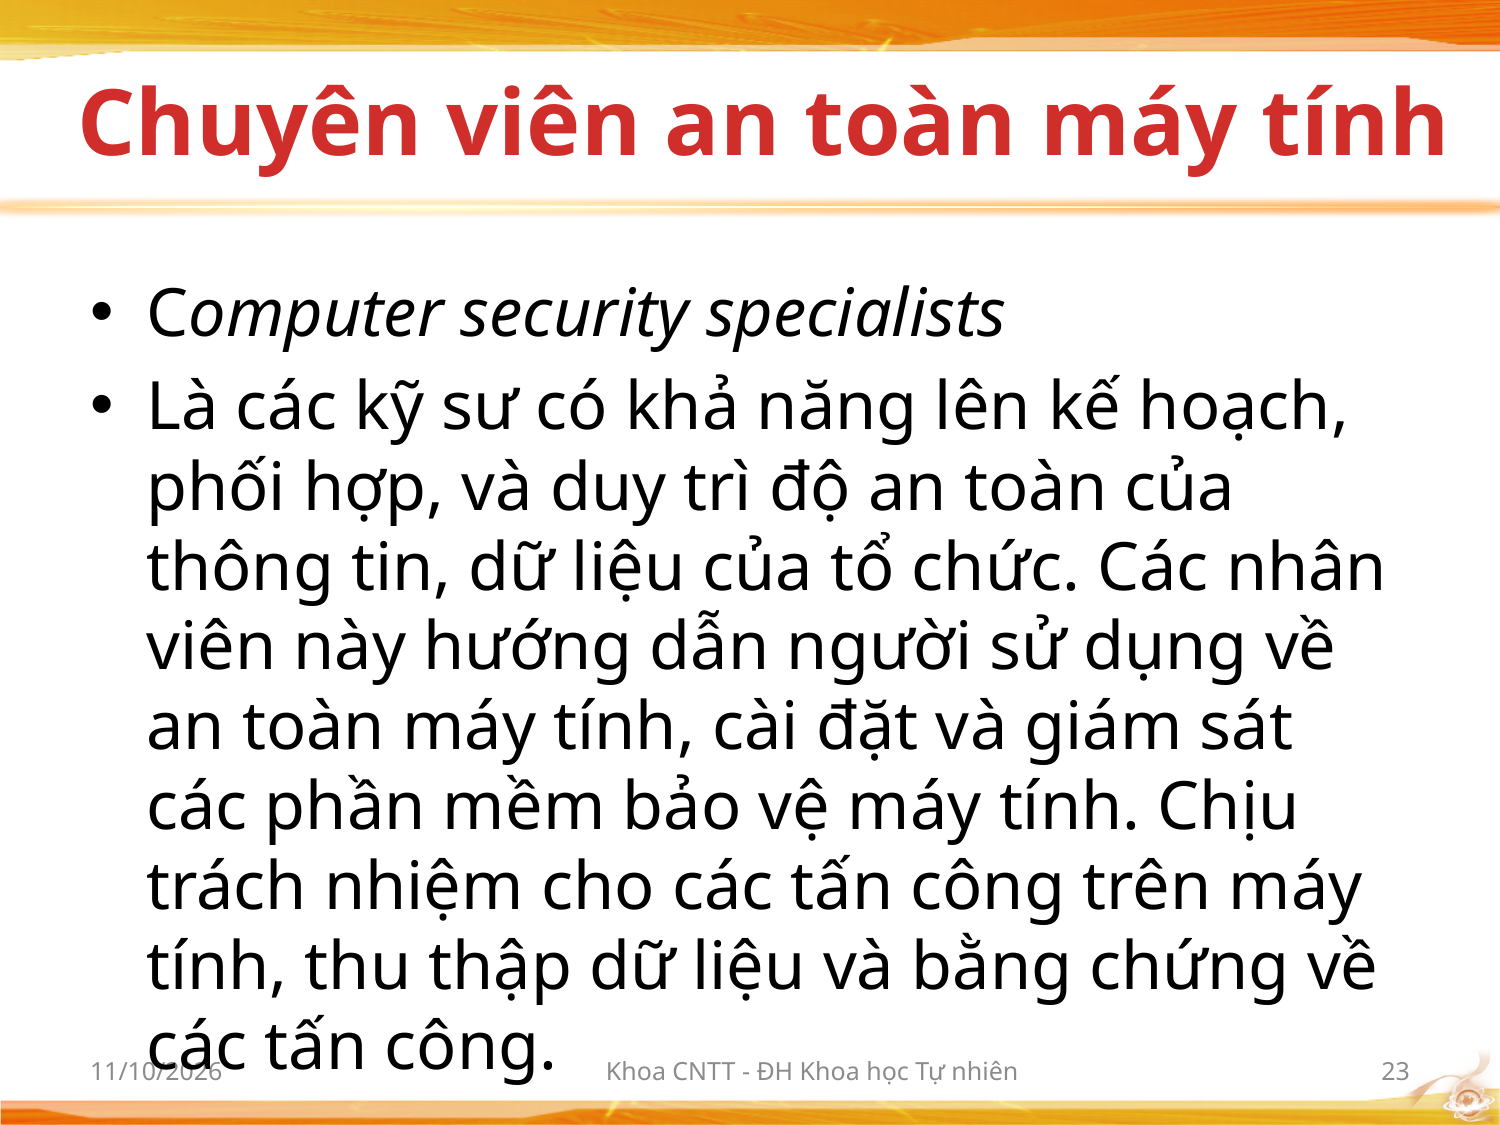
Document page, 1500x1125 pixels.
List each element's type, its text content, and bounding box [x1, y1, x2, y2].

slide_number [75, 1042, 238, 1103]
picture [0, 0, 1500, 63]
title Chuyên viên an toàn máy tính [62, 24, 1475, 213]
list Computer security specialists Là các kỹ sư có khả năng lên kế hoạch, phối hợp, và duy trì độ an toàn của thông tin, dữ liệu của tổ chức. Các nhân viên này hướng dẫn người sử dụng về an toàn máy tính, cài đặt và giám sát các phần mềm bảo vệ máy tính. Chịu trách nhiệm cho các tấn công trên máy tính, thu thập dữ liệu và bằng chứng về các tấn công. [75, 262, 1425, 1005]
footer Khoa CNTT - ĐH Khoa học Tự nhiên [312, 1042, 1313, 1103]
picture [2, 1088, 1399, 1124]
slide_number 23 [1337, 1042, 1425, 1103]
